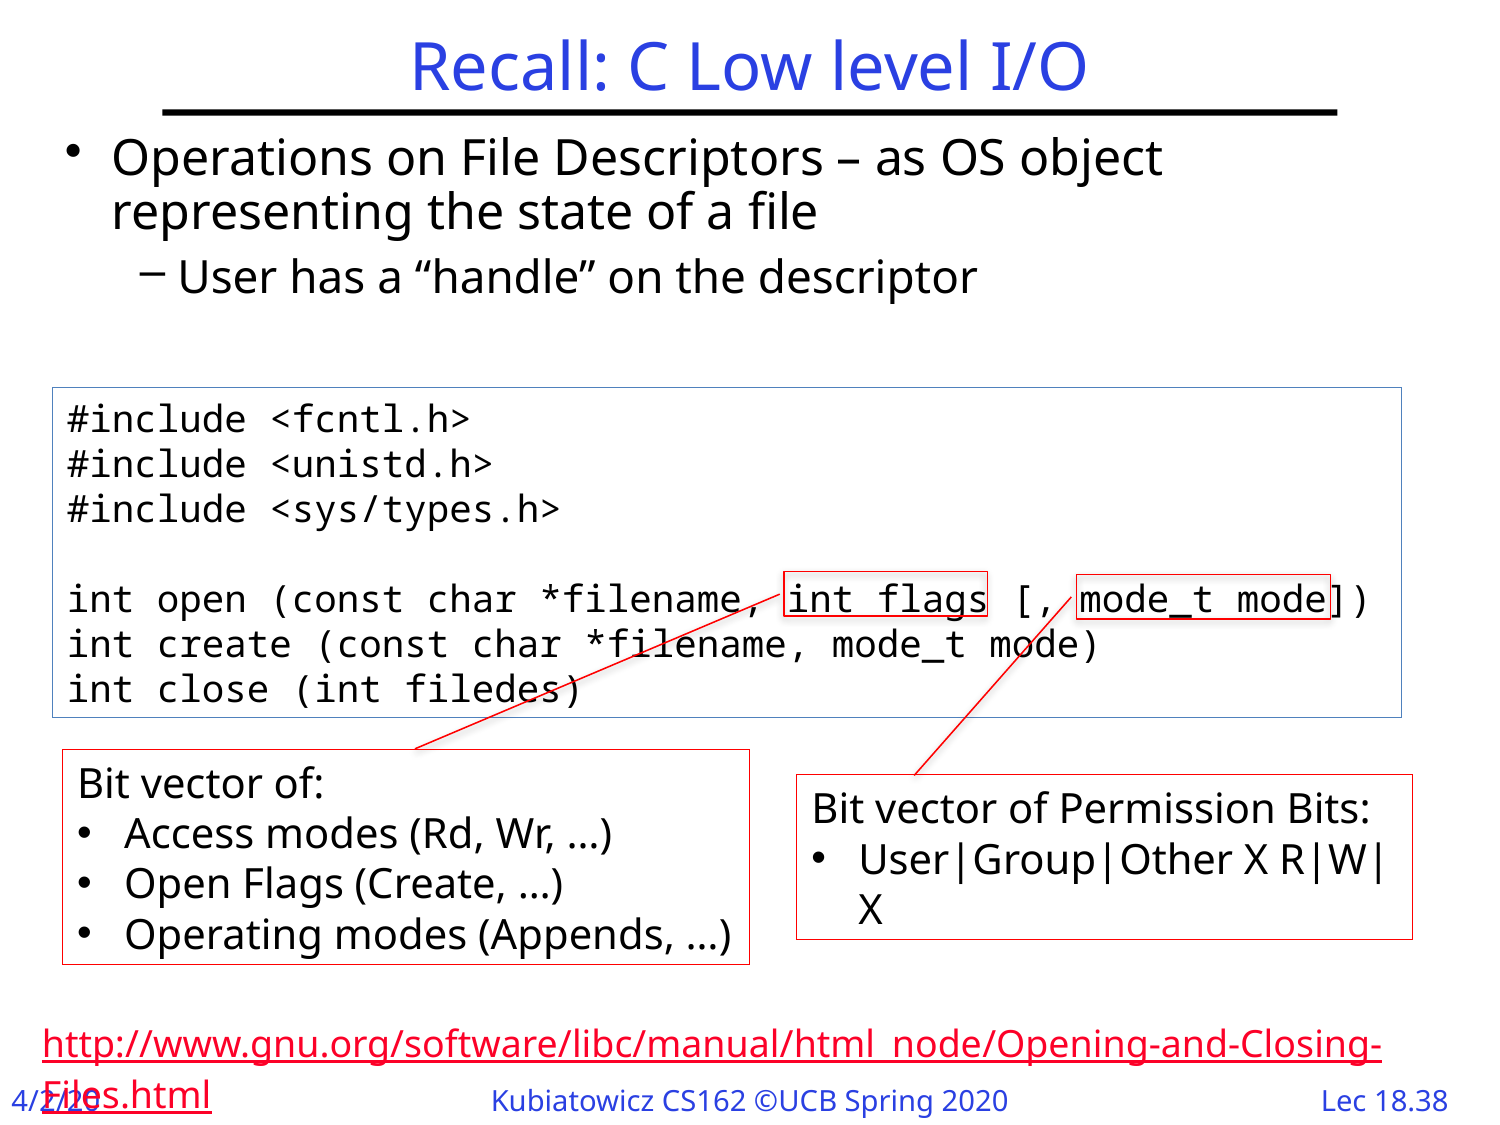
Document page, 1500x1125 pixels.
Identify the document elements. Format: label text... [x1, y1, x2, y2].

text_box Bit vector of Permission Bits: User|Group|Other X R|W|X [796, 774, 1413, 940]
text_box [1076, 574, 1331, 620]
text_box #include <fcntl.h> #include <unistd.h> #include <sys/types.h> int open (const char *filename, int flags [, mode_t mode]) int create (const char *filename, mode_t mode) int close (int filedes) [52, 387, 1402, 718]
text_box [414, 593, 781, 749]
text_box [783, 571, 988, 617]
title Recall: C Low level I/O [162, 24, 1338, 113]
text_box [914, 596, 1072, 774]
text_box Bit vector of: Access modes (Rd, Wr, …) Open Flags (Create, …) Operating modes (Appends, …) [62, 749, 750, 965]
text_box http://www.gnu.org/software/libc/manual/html_node/Opening-and-Closing-Files.html [27, 1012, 1475, 1125]
list Operations on File Descriptors – as OS object representing the state of a file User has a “handle” on the descriptor [50, 125, 1400, 373]
